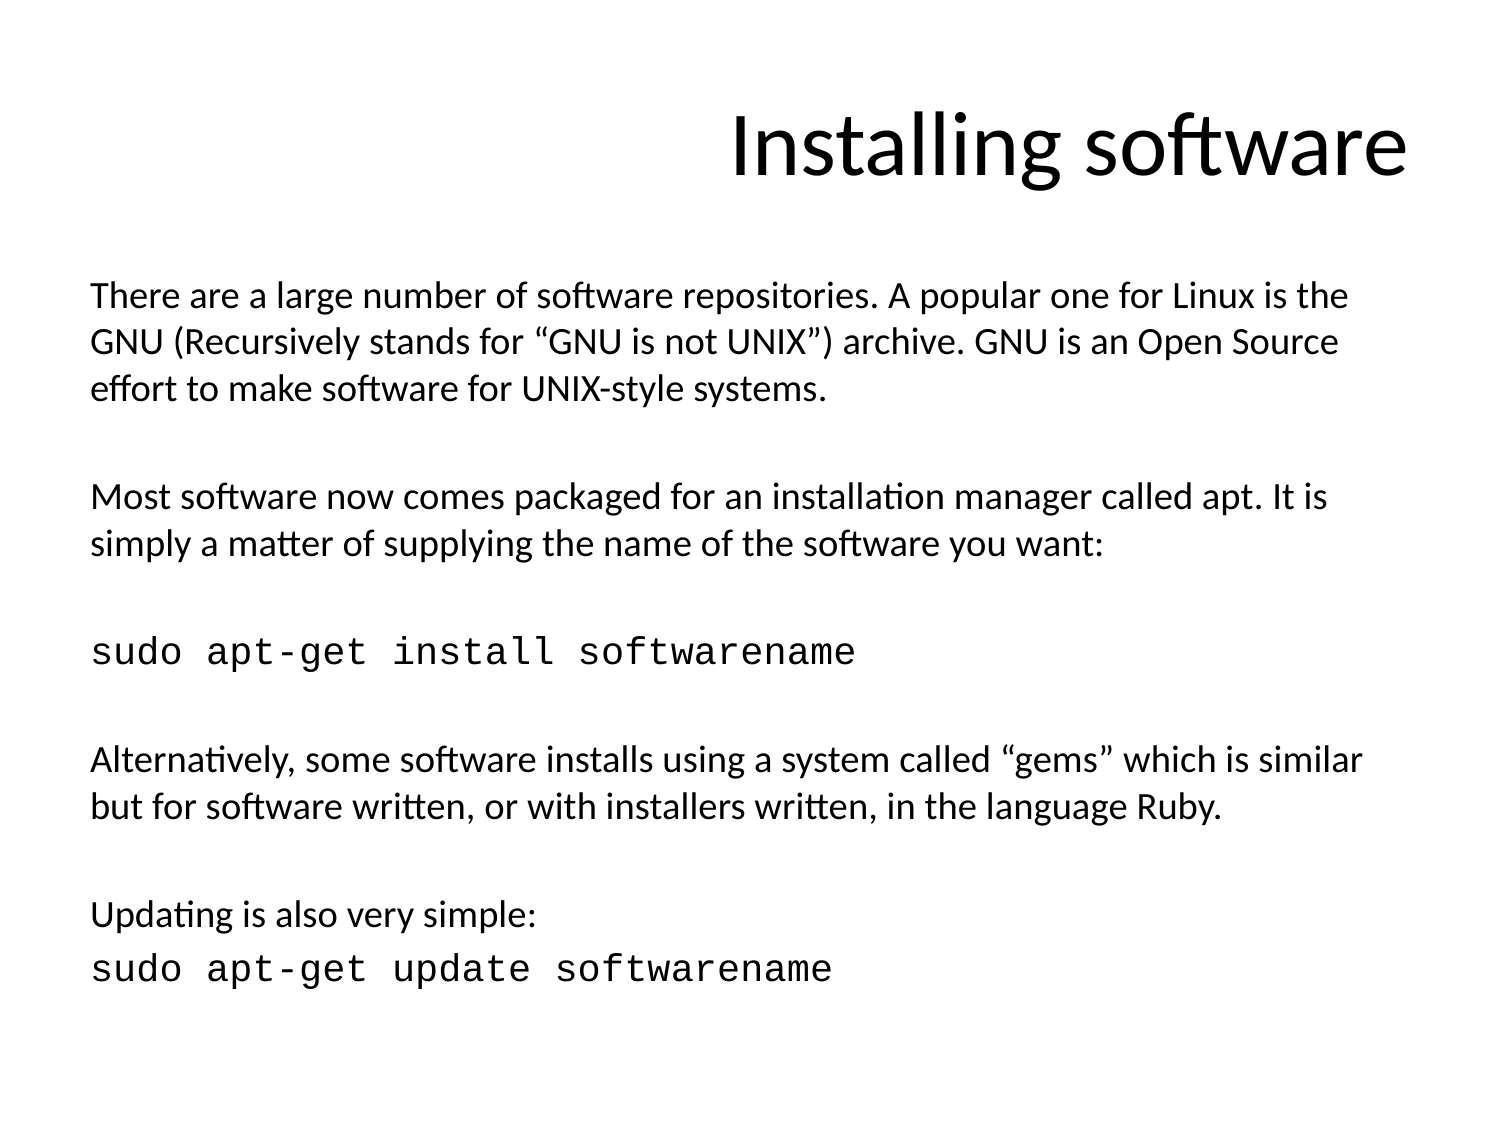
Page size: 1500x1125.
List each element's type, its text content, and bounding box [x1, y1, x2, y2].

list There are a large number of software repositories. A popular one for Linux is the GNU (Recursively stands for “GNU is not UNIX”) archive. GNU is an Open Source effort to make software for UNIX-style systems. Most software now comes packaged for an installation manager called apt. It is simply a matter of supplying the name of the software you want: sudo apt-get install softwarename Alternatively, some software installs using a system called “gems” which is similar but for software written, or with installers written, in the language Ruby. Updating is also very simple: sudo apt-get update softwarename [75, 262, 1425, 1005]
title Installing software [75, 45, 1425, 233]
